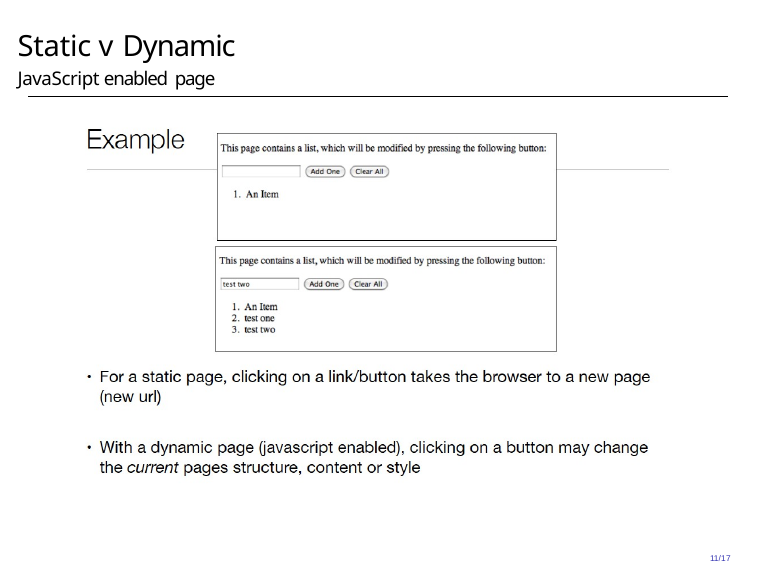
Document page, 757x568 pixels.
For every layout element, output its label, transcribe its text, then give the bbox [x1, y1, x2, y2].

text_box [58, 119, 697, 489]
title Static v Dynamic JavaScript enabled page [15, 27, 741, 122]
slide_number 11/17 [706, 552, 735, 568]
